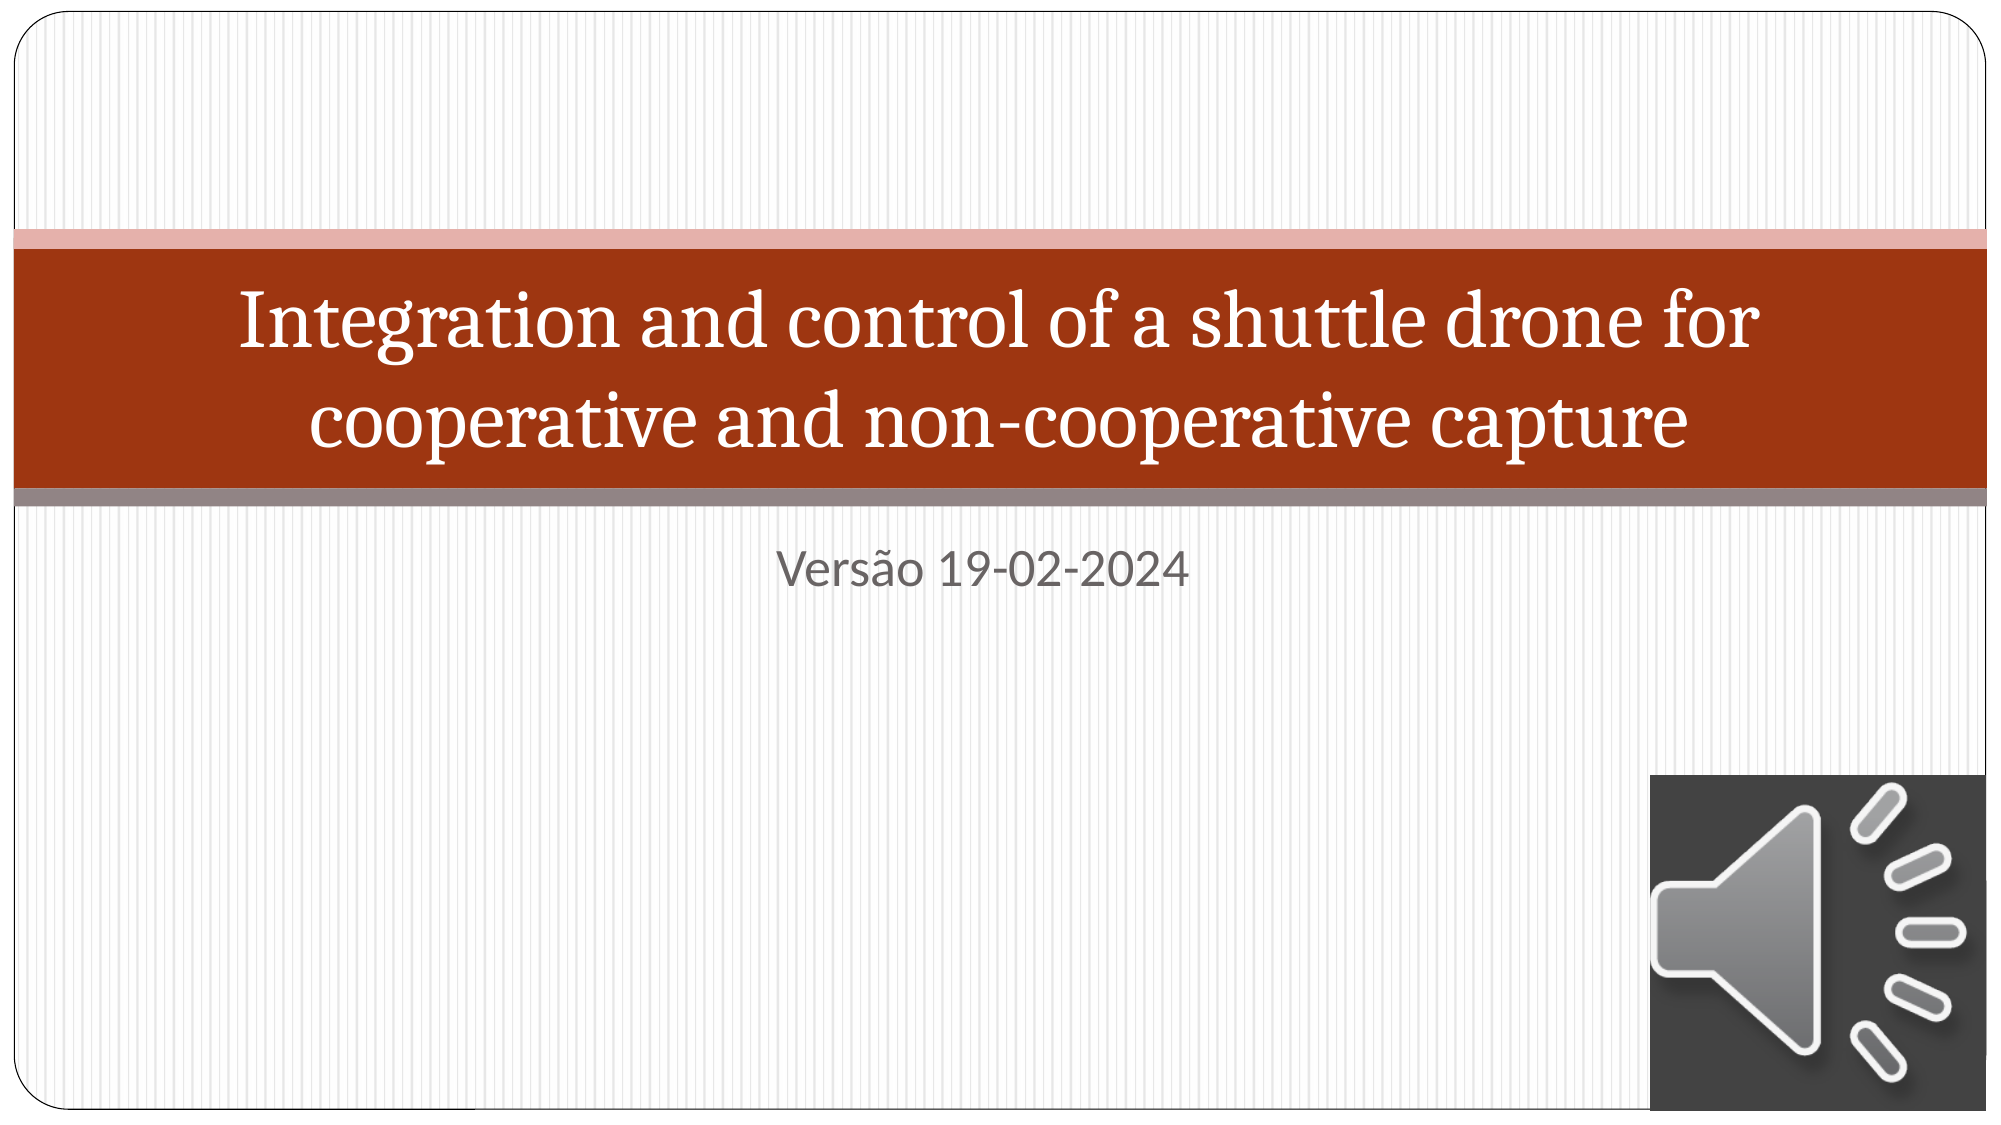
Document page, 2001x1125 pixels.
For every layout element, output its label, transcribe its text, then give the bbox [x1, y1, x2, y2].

subtitle Versão 19-02-2024 [283, 525, 1684, 788]
title Integration and control of a shuttle drone for cooperative and non-cooperative capture [99, 247, 1900, 489]
picture [1648, 773, 1987, 1112]
